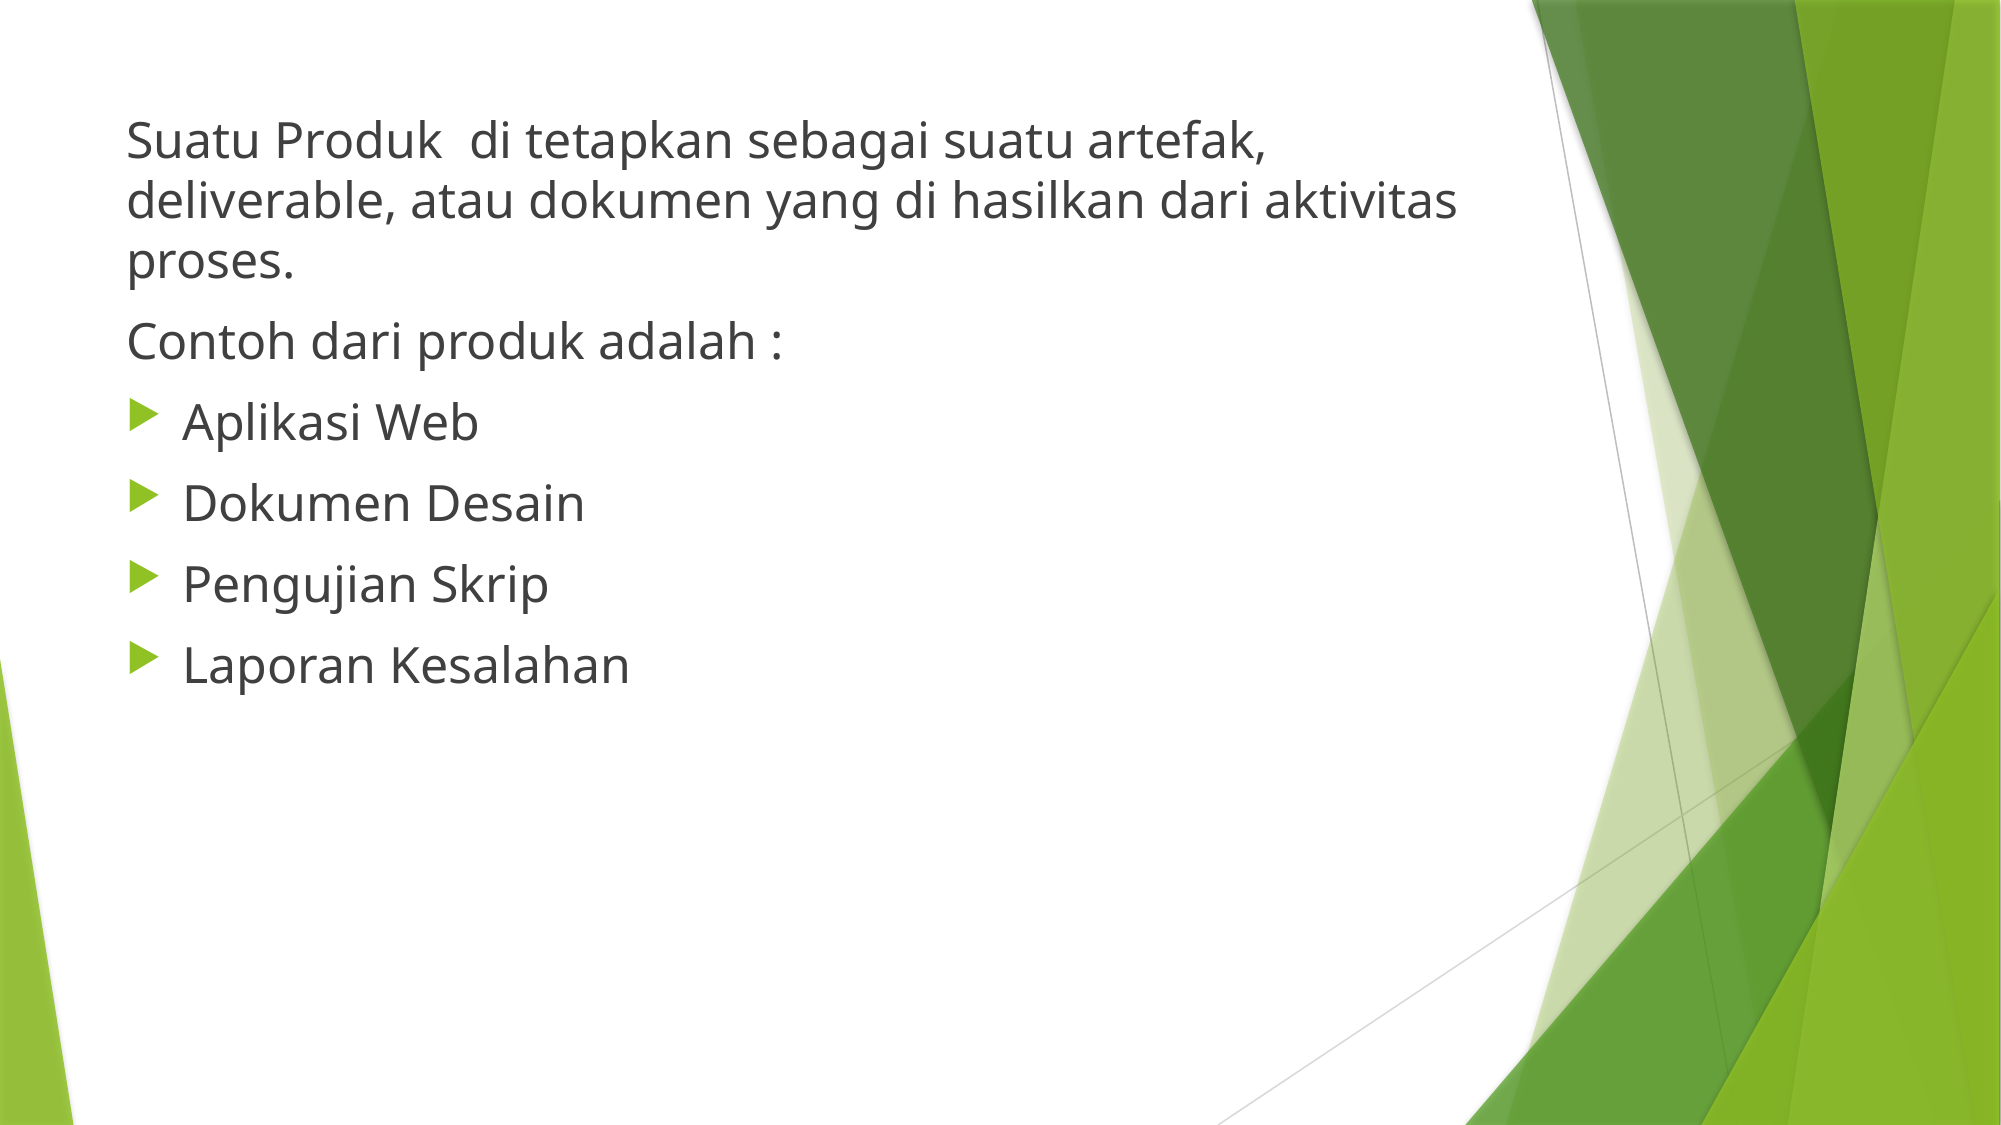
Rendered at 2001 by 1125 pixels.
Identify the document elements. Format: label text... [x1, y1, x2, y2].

list Suatu Produk di tetapkan sebagai suatu artefak, deliverable, atau dokumen yang di hasilkan dari aktivitas proses. Contoh dari produk adalah : Aplikasi Web Dokumen Desain Pengujian Skrip Laporan Kesalahan [111, 101, 1522, 991]
